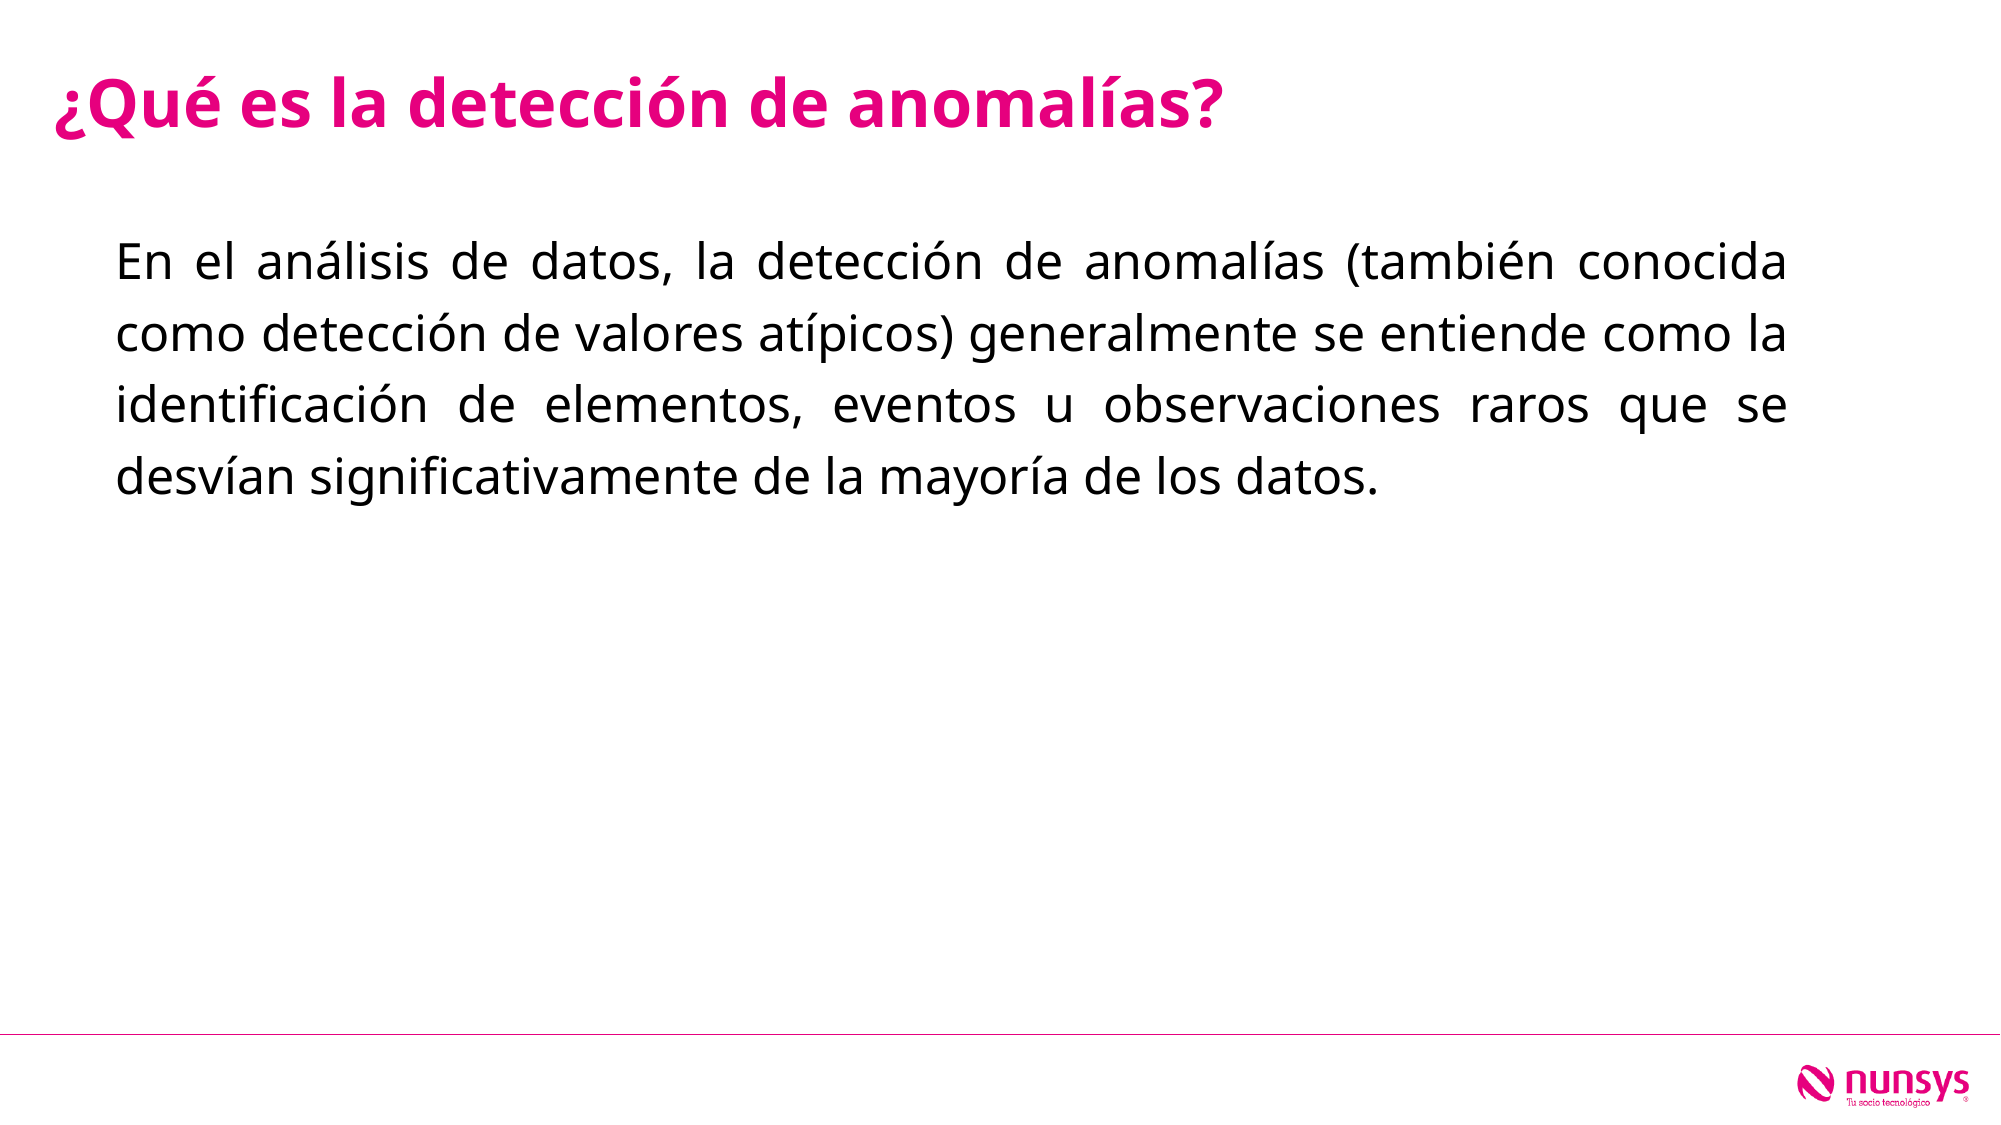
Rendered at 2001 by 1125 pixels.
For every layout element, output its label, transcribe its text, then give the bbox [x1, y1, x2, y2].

text_box ¿Qué es la detección de anomalías? [39, 53, 1240, 149]
picture [1791, 1056, 1975, 1114]
text_box En el análisis de datos, la detección de anomalías (también conocida como detección de valores atípicos) generalmente se entiende como la identificación de elementos, eventos u observaciones raros que se desvían significativamente de la mayoría de los datos. [101, 211, 1805, 583]
